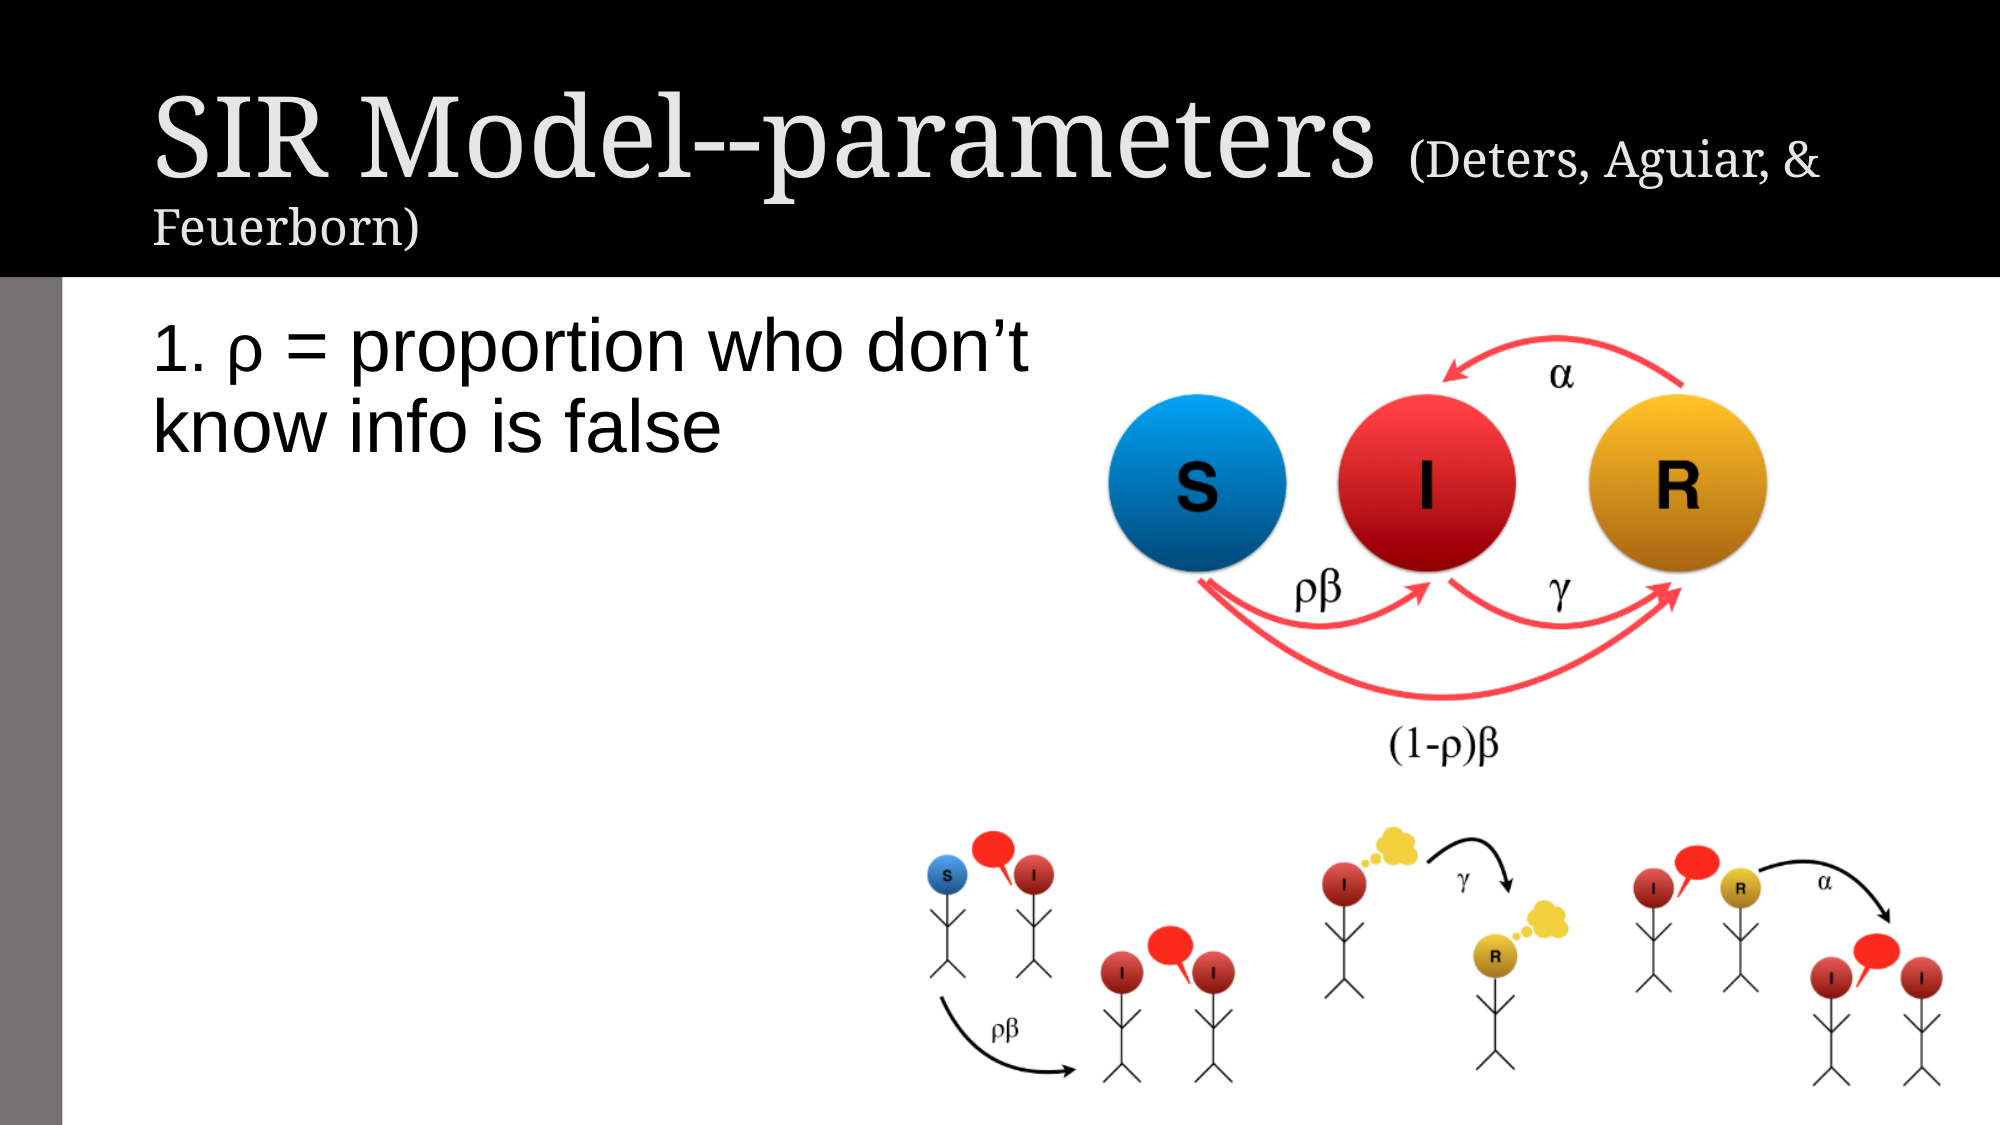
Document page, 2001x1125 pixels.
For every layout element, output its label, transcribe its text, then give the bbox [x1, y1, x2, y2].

list 1. ρ = proportion who don’t know info is false [137, 299, 1034, 1014]
picture [873, 288, 2000, 1125]
title SIR Model--parameters (Deters, Aguiar, & Feuerborn) [137, 59, 1863, 278]
